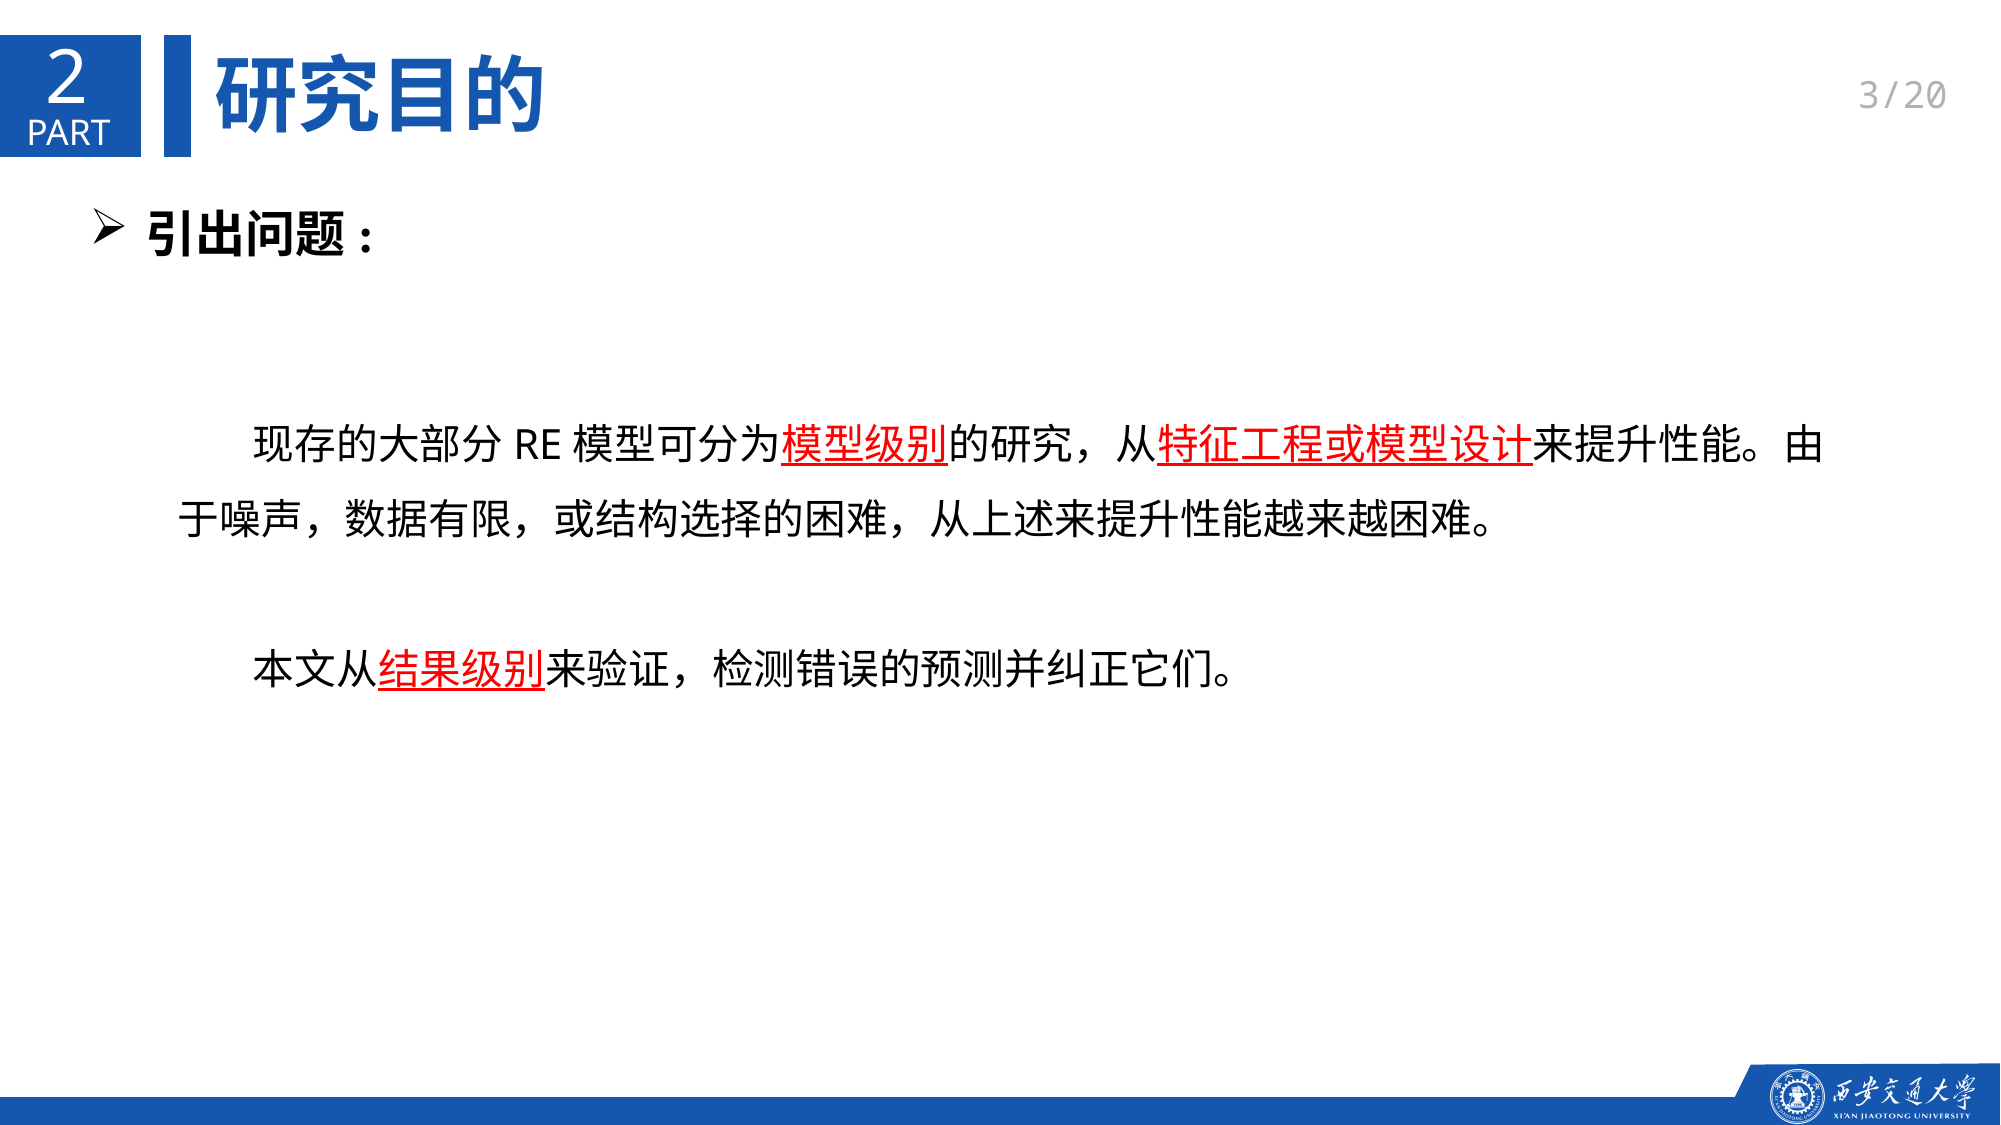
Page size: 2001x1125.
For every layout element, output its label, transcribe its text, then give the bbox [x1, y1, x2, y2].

slide_number /20 [1783, 66, 1963, 126]
picture [1770, 1069, 1975, 1124]
text_box 现存的大部分RE模型可分为模型级别的研究，从特征工程或模型设计来提升性能。由于噪声，数据有限，或结构选择的困难，从上述来提升性能越来越困难。 本文从结果级别来验证，检测错误的预测并纠正它们。 [106, 385, 1858, 701]
text_box 2 [30, 21, 104, 127]
text_box 引出问题: [74, 195, 390, 271]
text_box 研究目的 [164, 34, 598, 150]
